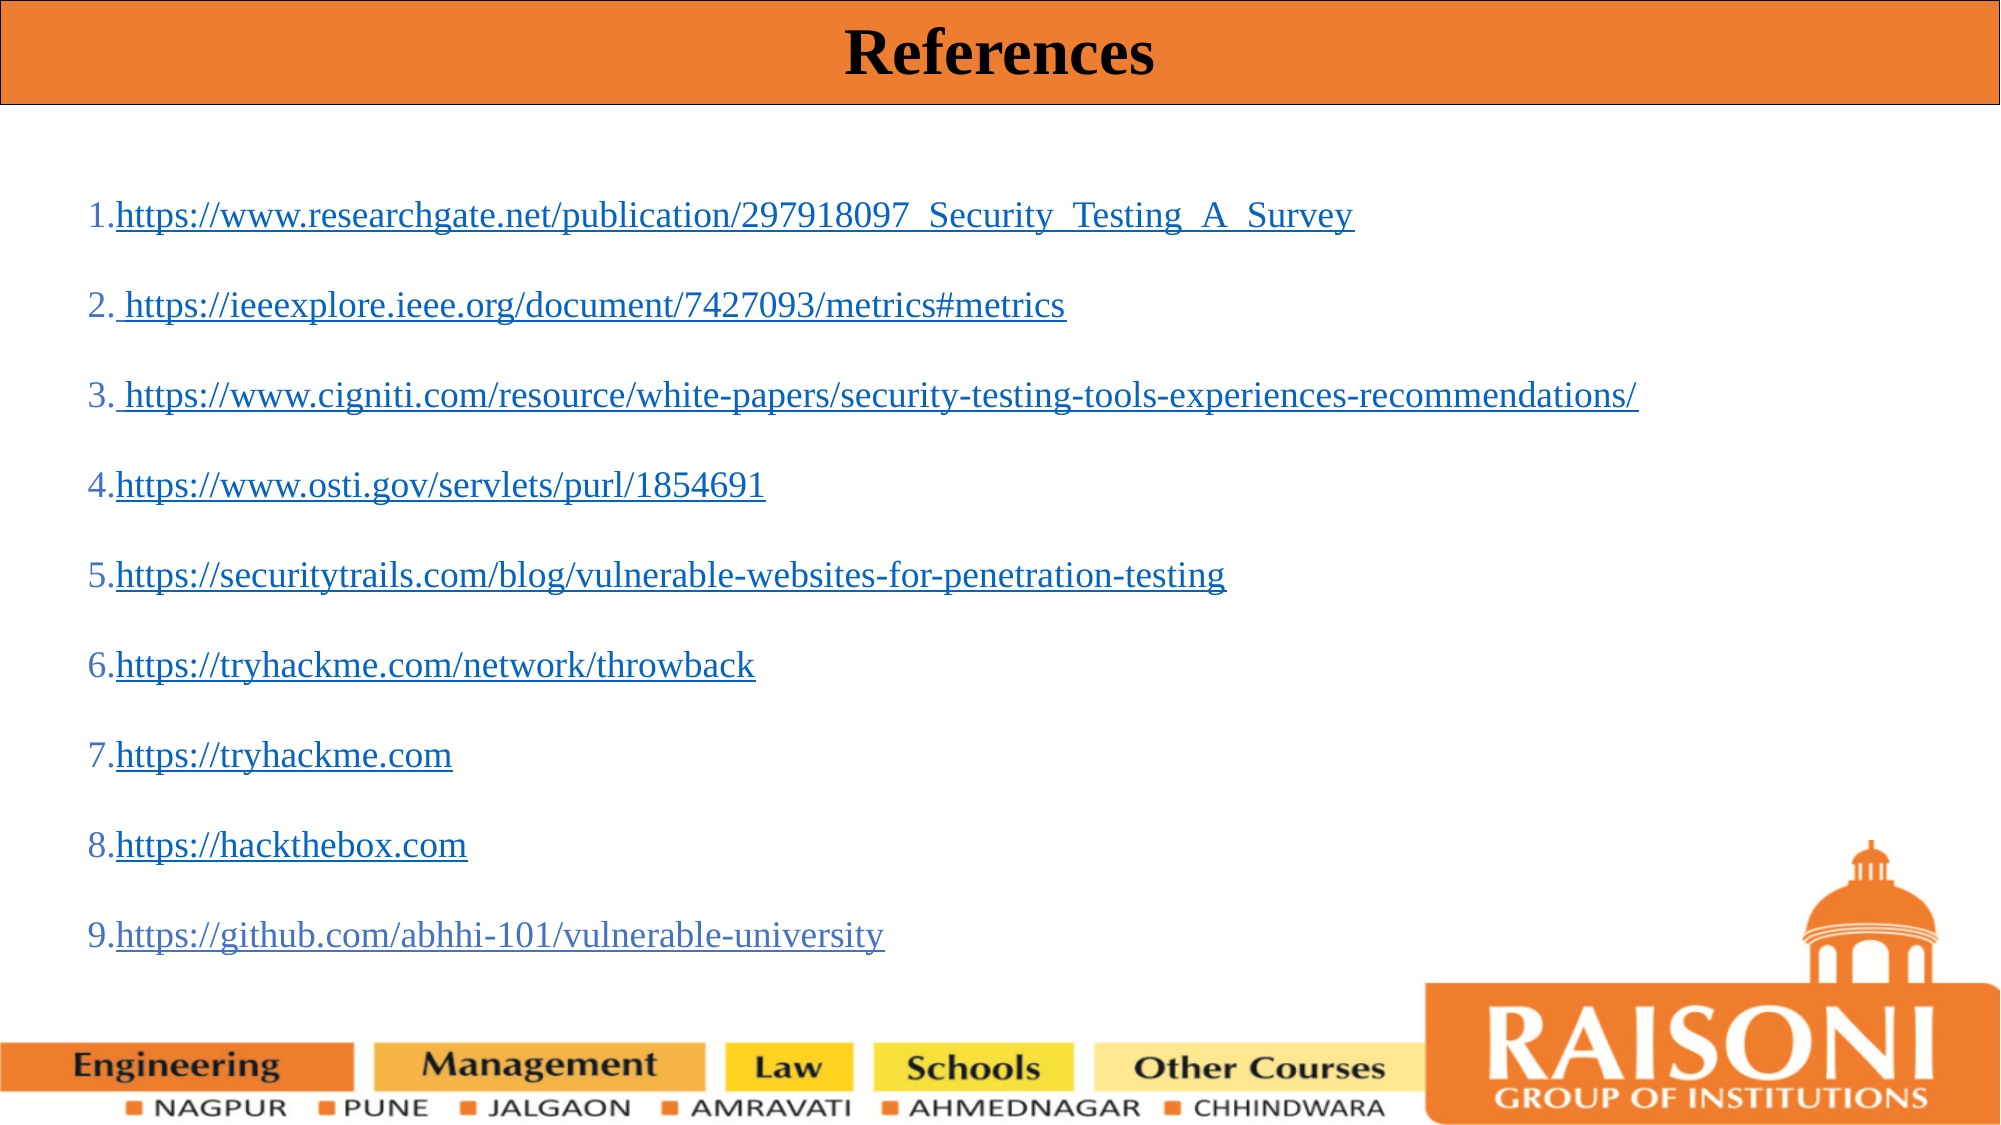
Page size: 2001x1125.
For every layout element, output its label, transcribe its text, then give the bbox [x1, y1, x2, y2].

text_box https://www.researchgate.net/publication/297918097_Security_Testing_A_Survey https://ieeexplore.ieee.org/document/7427093/metrics#metrics https://www.cigniti.com/resource/white-papers/security-testing-tools-experiences-recommendations/ https://www.osti.gov/servlets/purl/1854691 https://securitytrails.com/blog/vulnerable-websites-for-penetration-testing https://tryhackme.com/network/throwback https://tryhackme.com https://hackthebox.com https://github.com/abhhi-101/vulnerable-university [72, 137, 1927, 840]
picture [0, 840, 2000, 1125]
text_box References [0, 0, 2000, 105]
